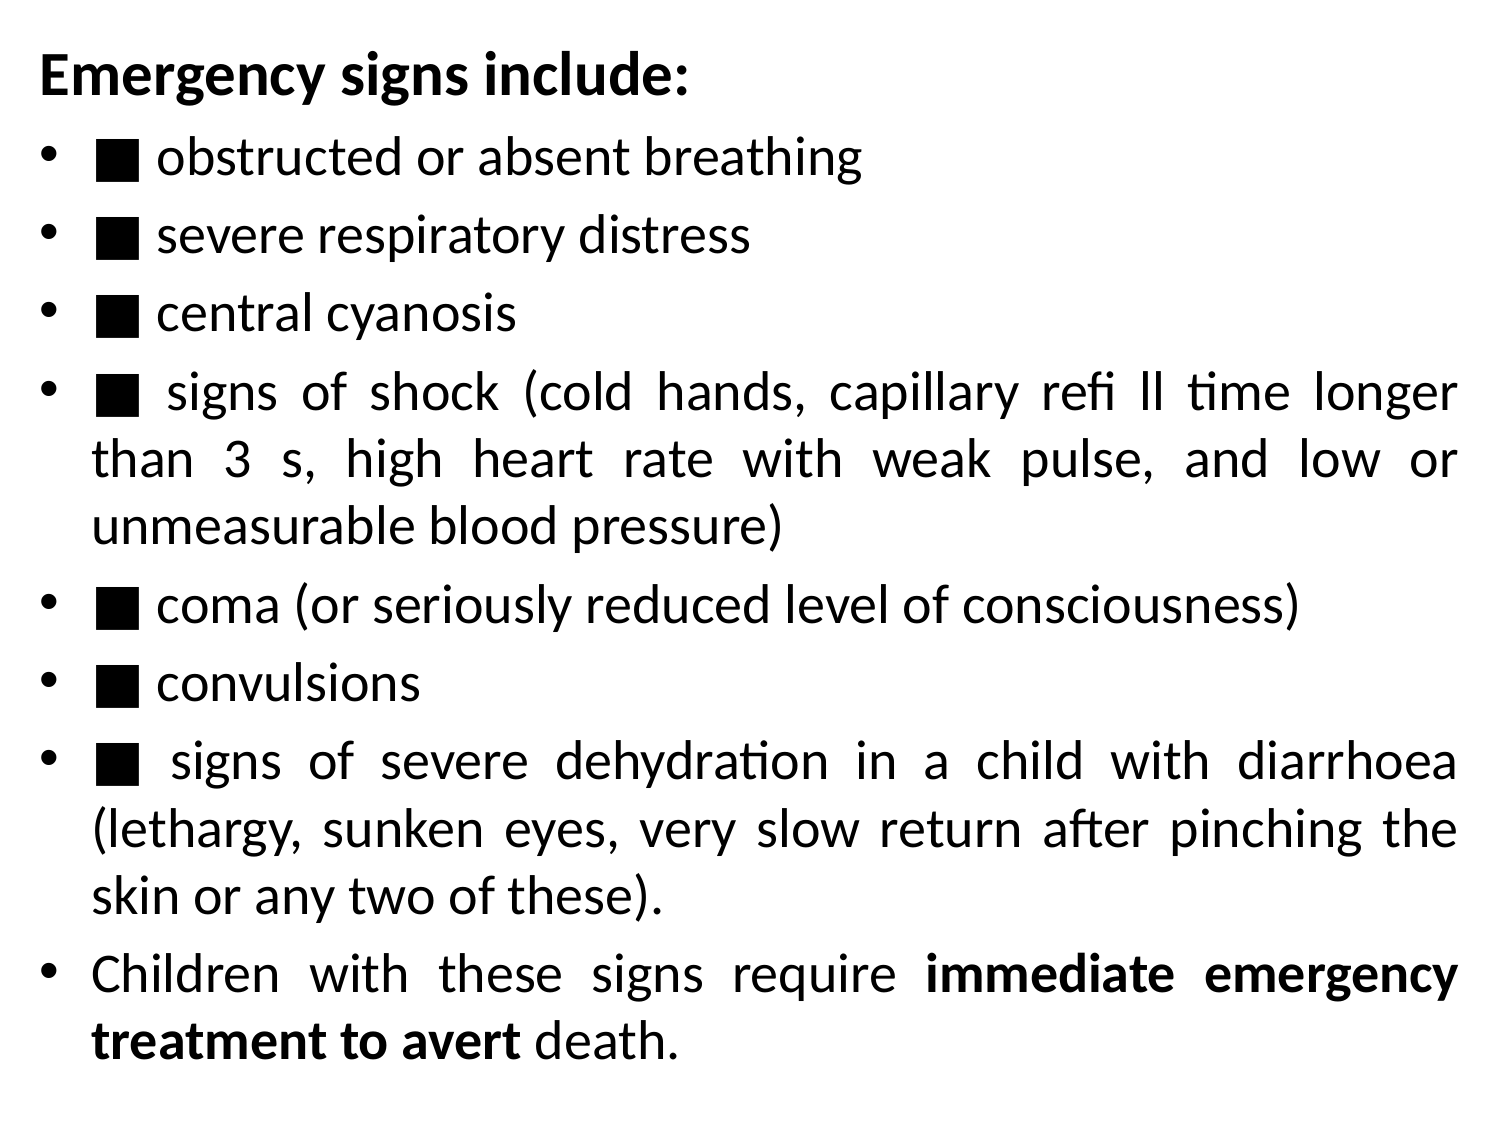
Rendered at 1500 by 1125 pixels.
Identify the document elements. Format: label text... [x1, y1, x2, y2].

list Emergency signs include: ■ obstructed or absent breathing ■ severe respiratory distress ■ central cyanosis ■ signs of shock (cold hands, capillary refi ll time longer than 3 s, high heart rate with weak pulse, and low or unmeasurable blood pressure) ■ coma (or seriously reduced level of consciousness) ■ convulsions ■ signs of severe dehydration in a child with diarrhoea (lethargy, sunken eyes, very slow return after pinching the skin or any two of these). Children with these signs require immediate emergency treatment to avert death. [24, 24, 1475, 1088]
